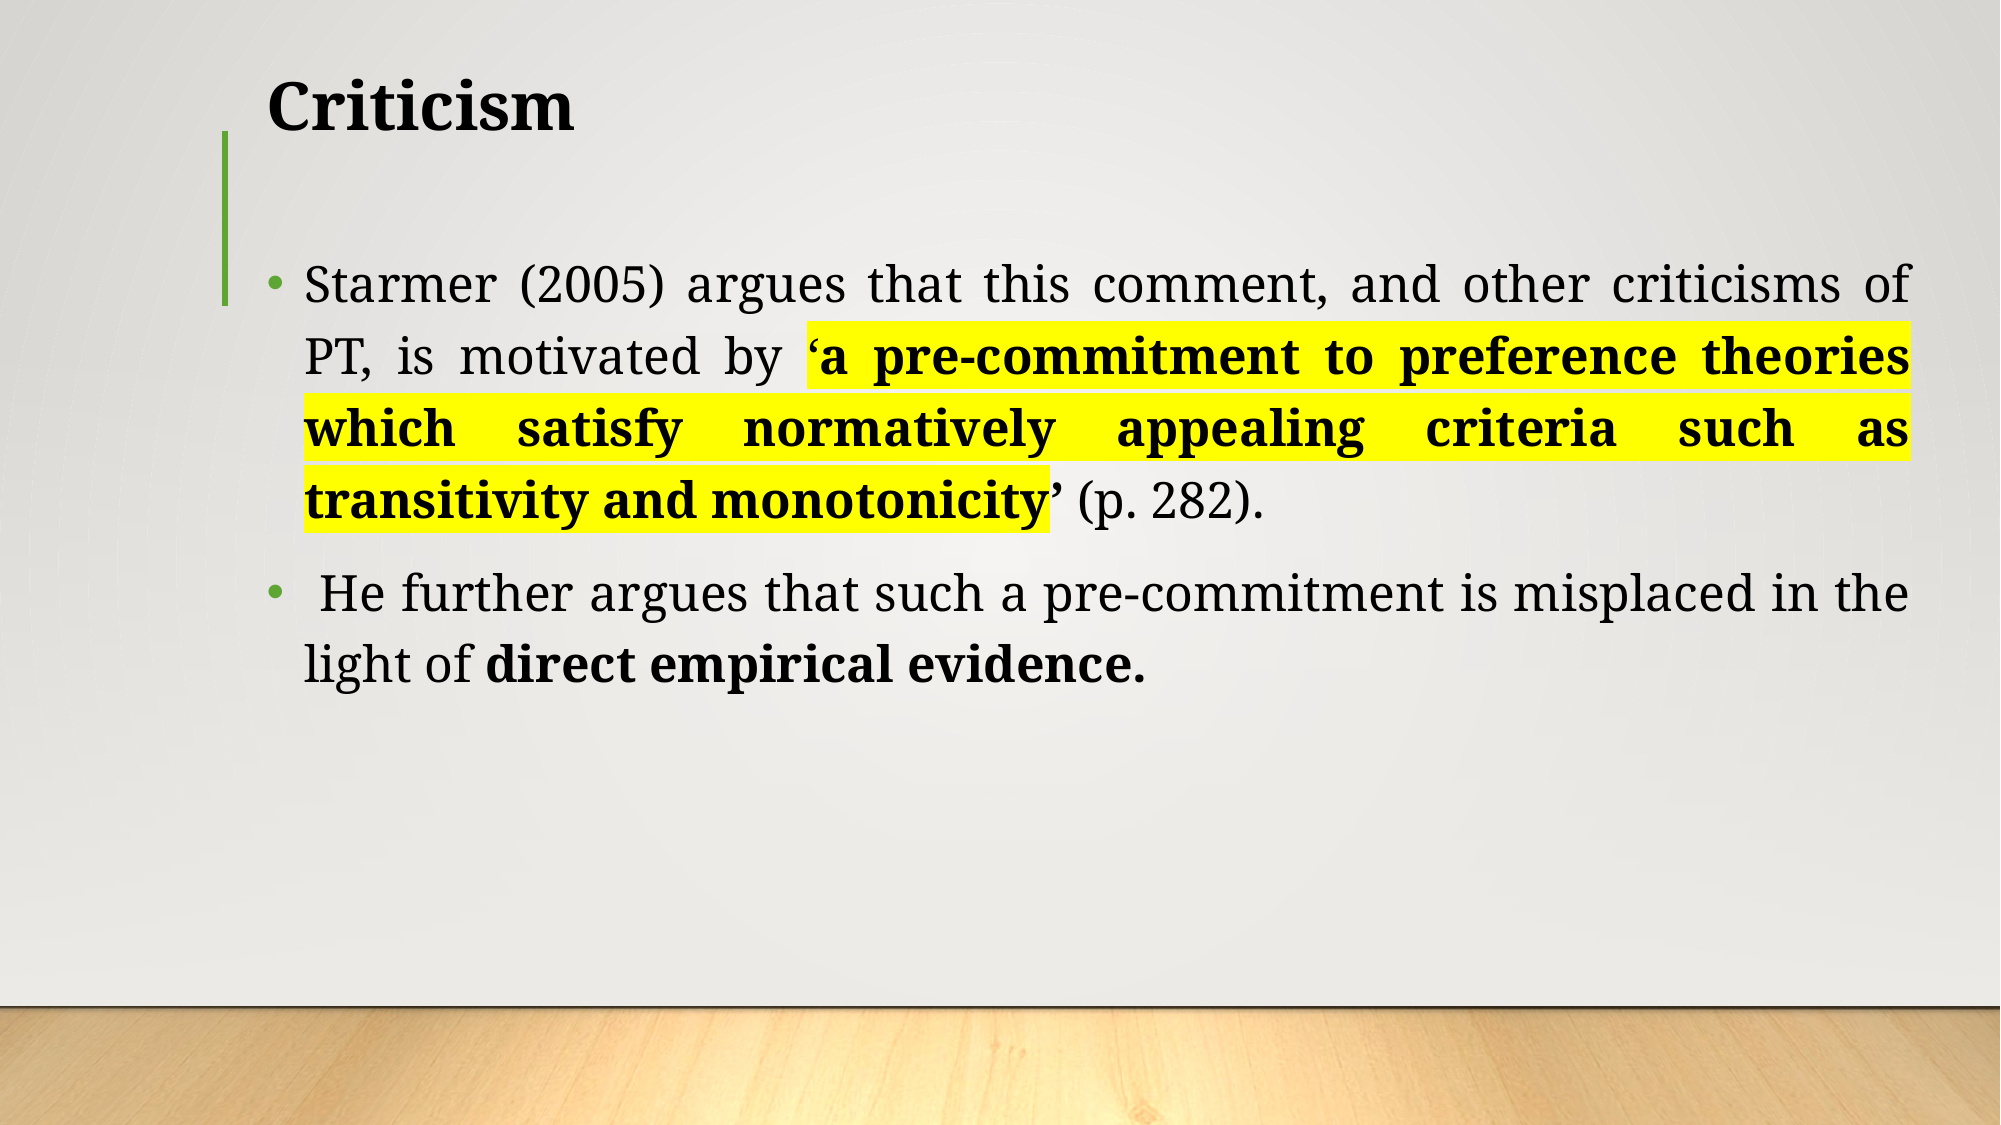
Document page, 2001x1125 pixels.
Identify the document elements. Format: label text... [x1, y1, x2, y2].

title Criticism [251, 60, 1814, 232]
picture [0, 1006, 2000, 1125]
list Starmer (2005) argues that this comment, and other criticisms of PT, is motivated by ‘a pre-commitment to preference theories which satisfy normatively appealing criteria such as transitivity and monotonicity’ (p. 282). He further argues that such a pre-commitment is misplaced in the light of direct empirical evidence. [251, 232, 1927, 929]
